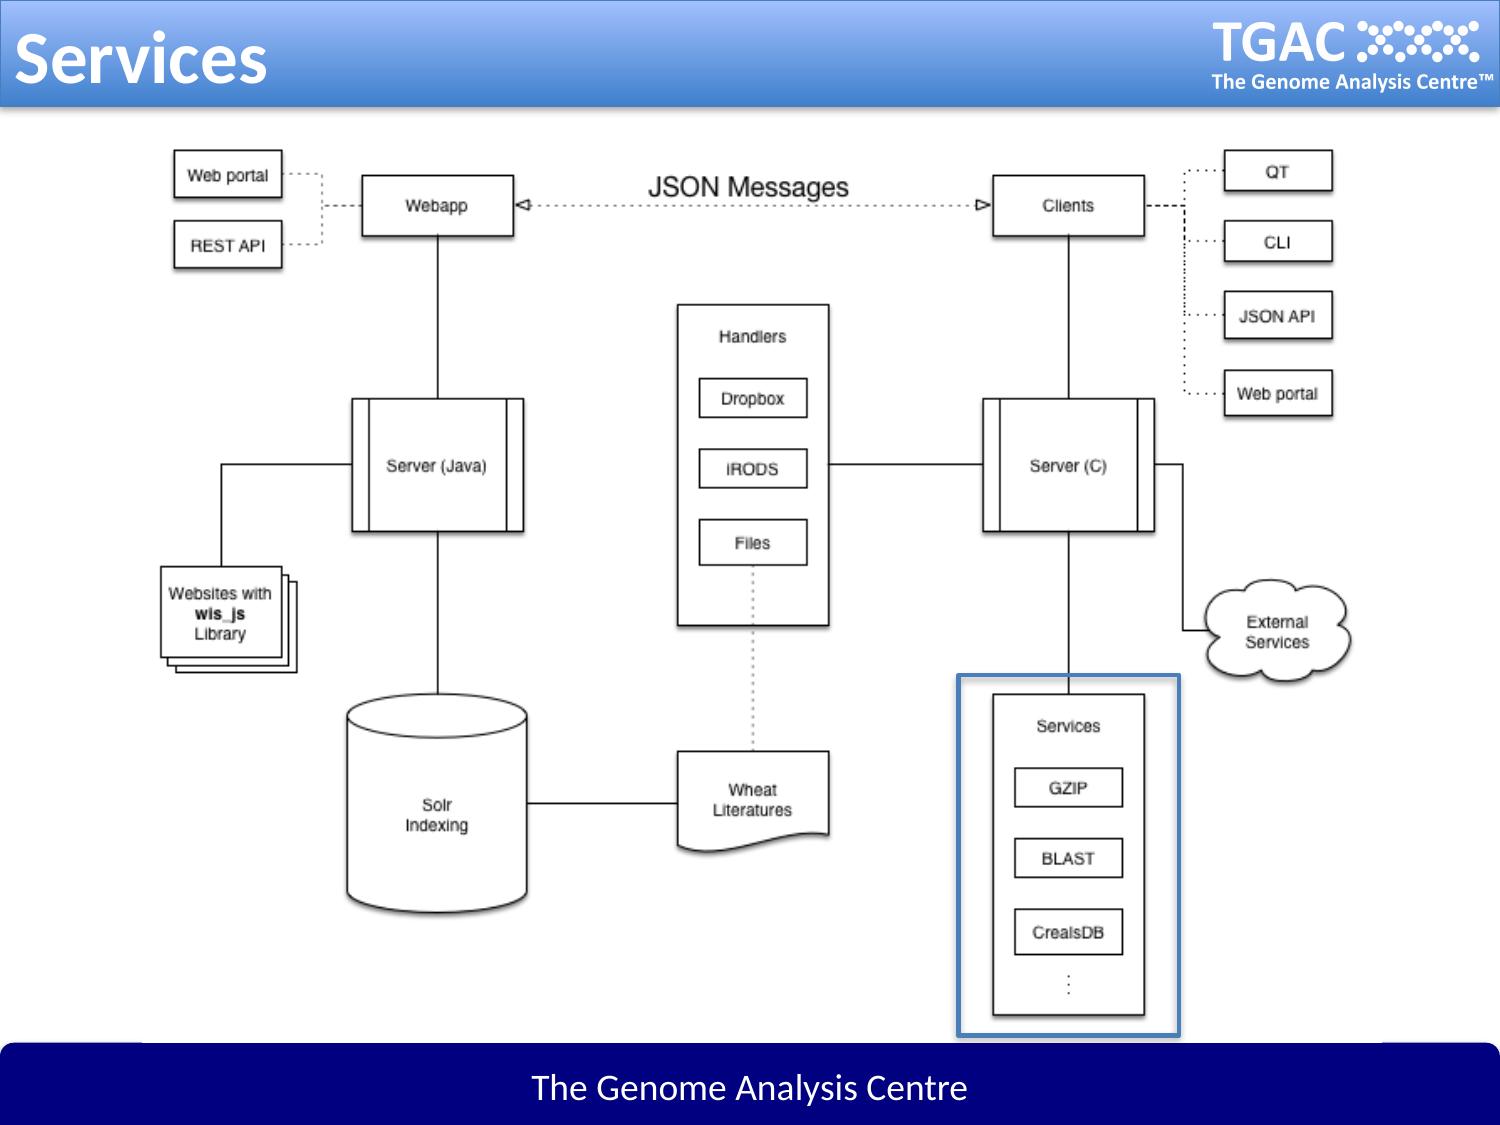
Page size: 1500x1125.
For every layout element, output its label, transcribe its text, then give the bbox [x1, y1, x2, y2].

text_box Services [0, 0, 1500, 107]
picture [142, 128, 1383, 1043]
picture [1205, 15, 1500, 95]
text_box The Genome Analysis Centre [0, 1041, 1500, 1125]
